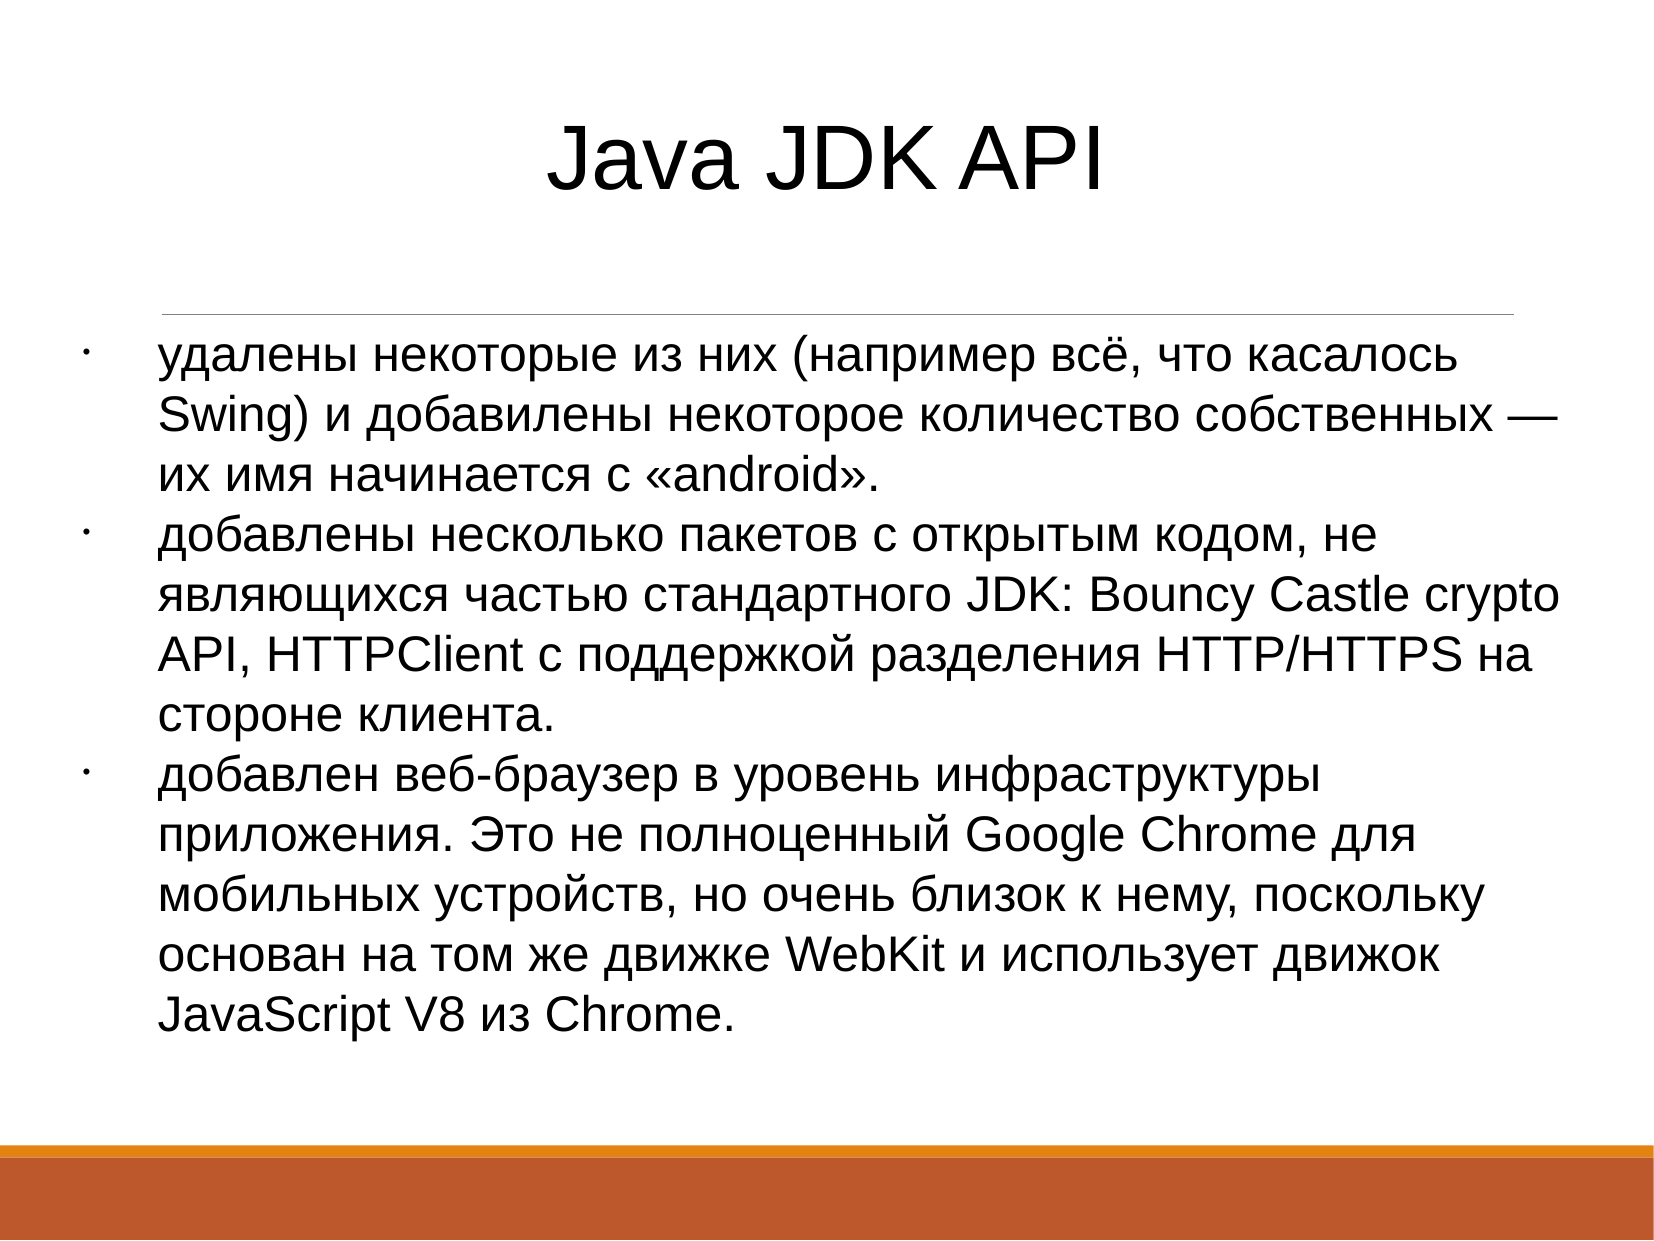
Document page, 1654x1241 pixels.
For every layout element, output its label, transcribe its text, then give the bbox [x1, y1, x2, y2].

text_box удалены некоторые из них (например всё, что касалось Swing) и добавилены некоторое количество собственных — их имя начинается с «android». добавлены несколько пакетов с открытым кодом, не являющихся частью стандартного JDK: Bouncy Castle crypto API, HTTPClient с поддержкой разделения HTTP/HTTPS на стороне клиента. добавлен веб-браузер в уровень инфраструктуры приложения. Это не полноценный Google Chrome для мобильных устройств, но очень близок к нему, поскольку основан на том же движке WebKit и использует движок JavaScript V8 из Chrome. [82, 321, 1571, 1041]
text_box Java JDK API [82, 49, 1571, 257]
